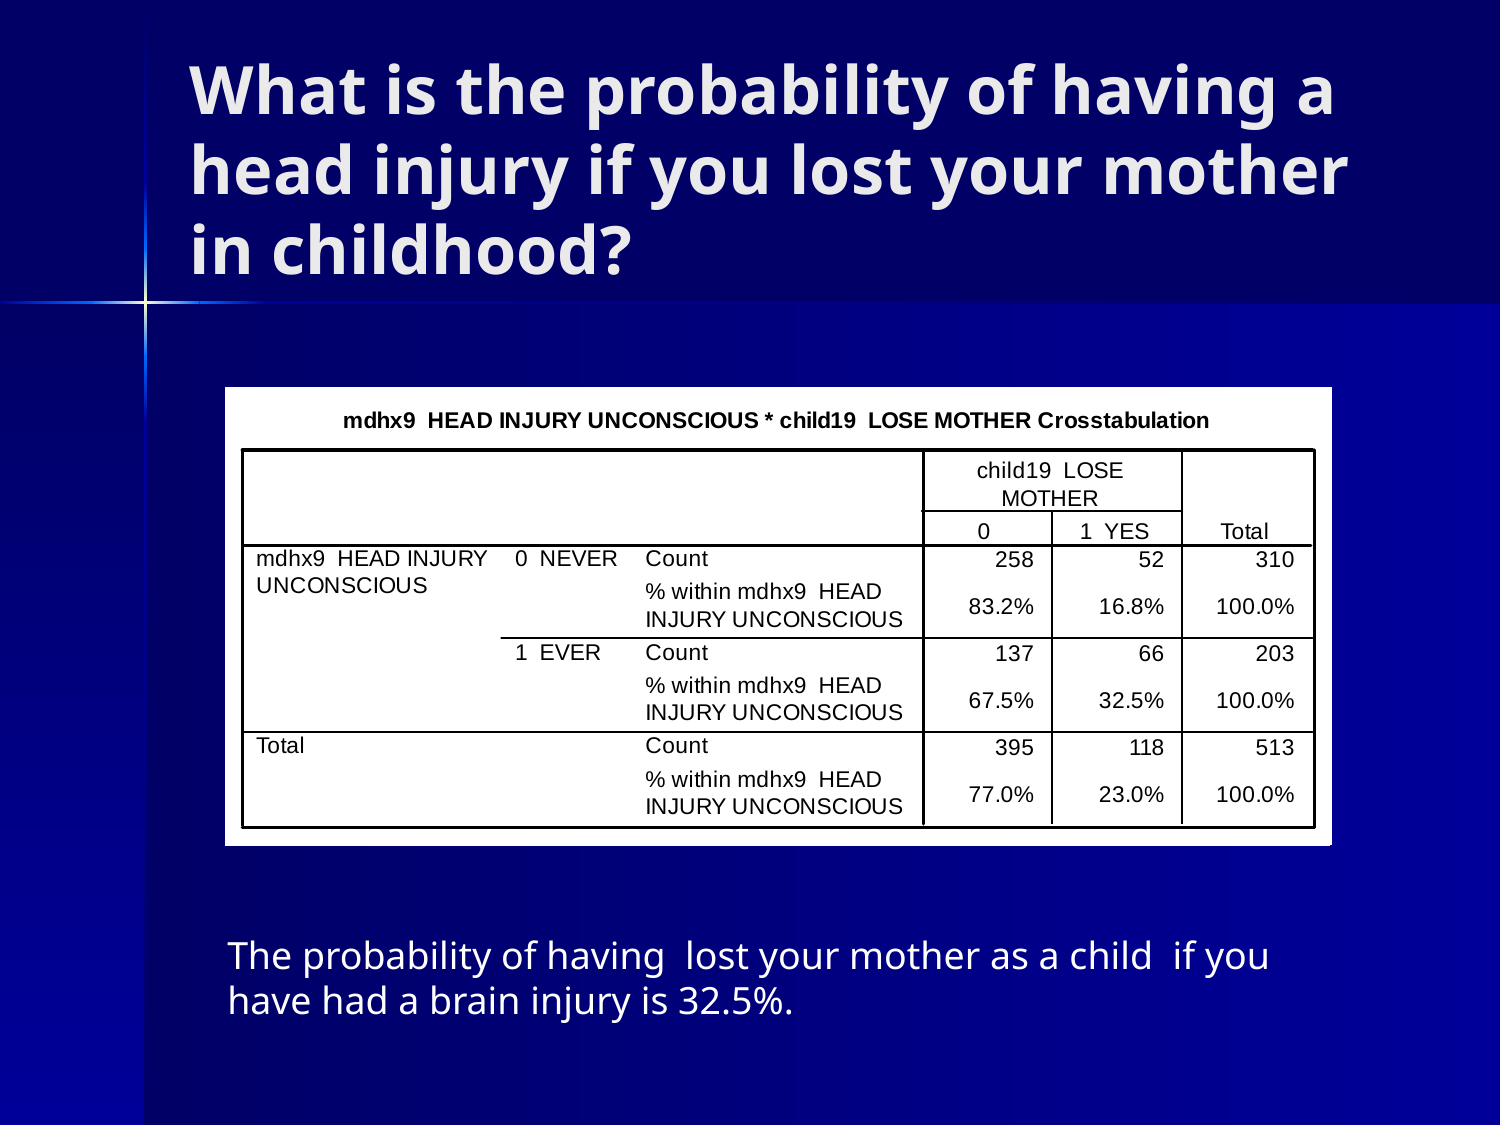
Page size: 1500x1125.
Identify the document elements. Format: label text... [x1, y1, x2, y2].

title What is the probability of having a head injury if you lost your mother in childhood? [174, 49, 1413, 286]
text_box The probability of having lost your mother as a child if you have had a brain injury is 32.5%. [212, 924, 1300, 1030]
picture [224, 387, 1377, 859]
